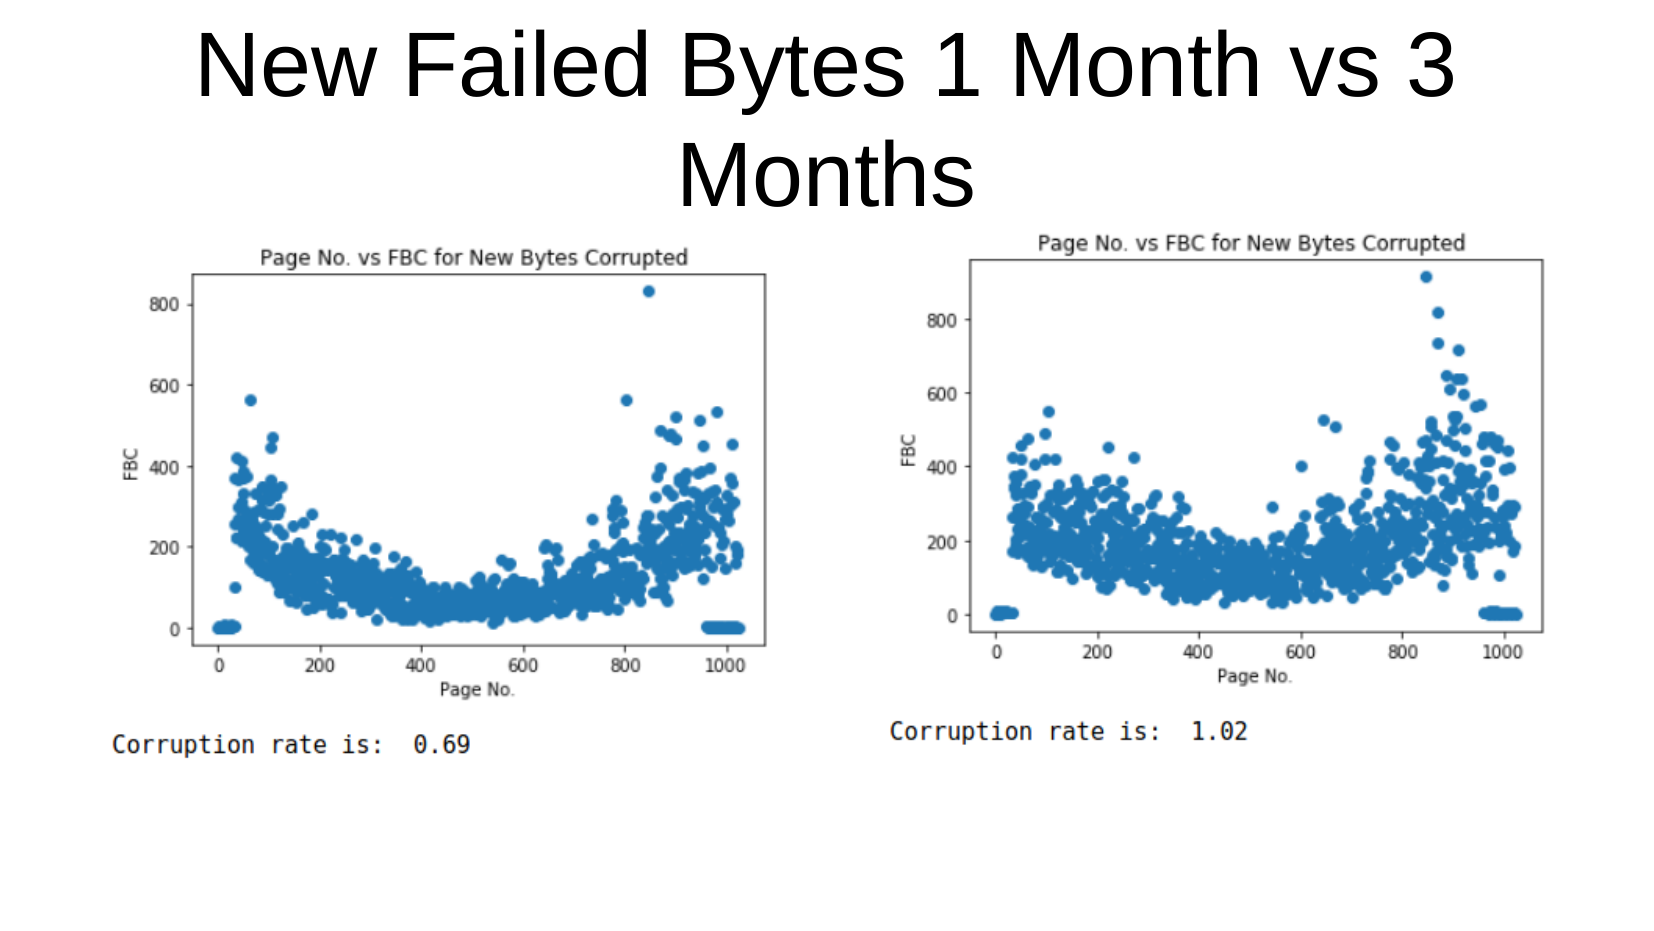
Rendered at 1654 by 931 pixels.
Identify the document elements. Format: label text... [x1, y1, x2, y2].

text_box [82, 217, 852, 757]
picture [854, 217, 1572, 759]
text_box New Failed Bytes 1 Month vs 3 Months [82, 12, 1571, 217]
picture [82, 229, 779, 781]
